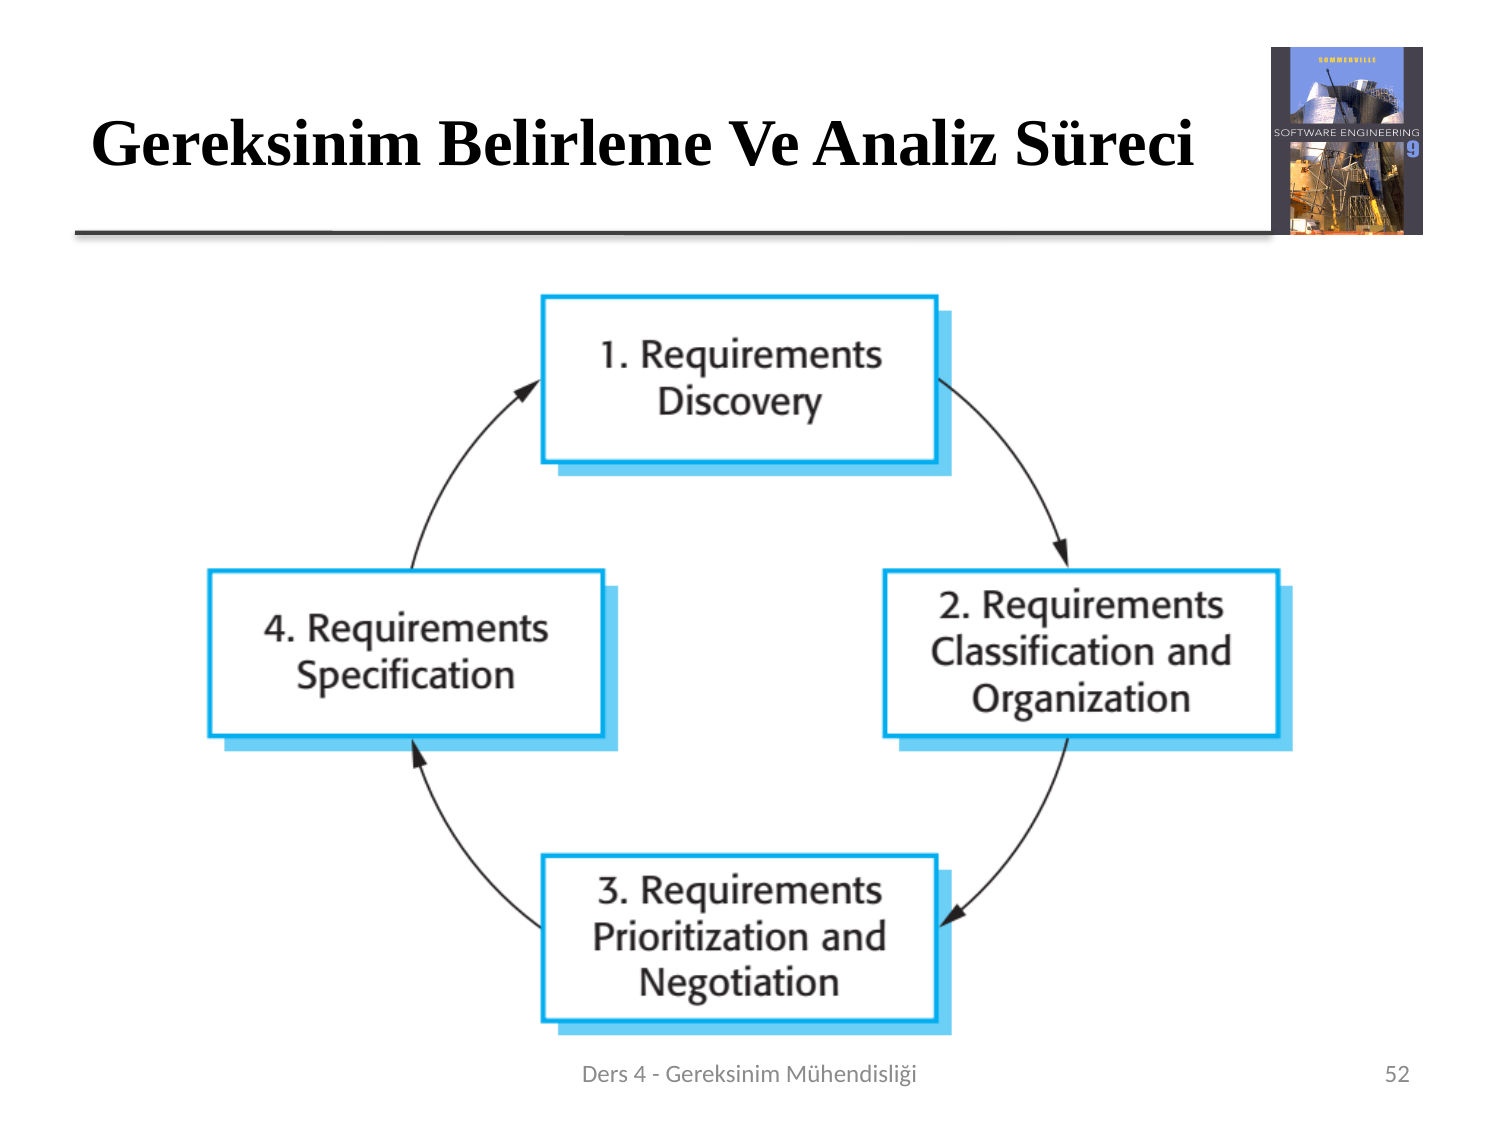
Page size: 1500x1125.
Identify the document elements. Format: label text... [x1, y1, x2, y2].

title Gereksinim Belirleme Ve Analiz Süreci [74, 44, 1272, 233]
slide_number 52 [1074, 1042, 1425, 1103]
picture [1272, 47, 1423, 235]
footer Ders 4 - Gereksinim Mühendisliği [512, 1061, 988, 1103]
picture [187, 266, 1313, 1053]
